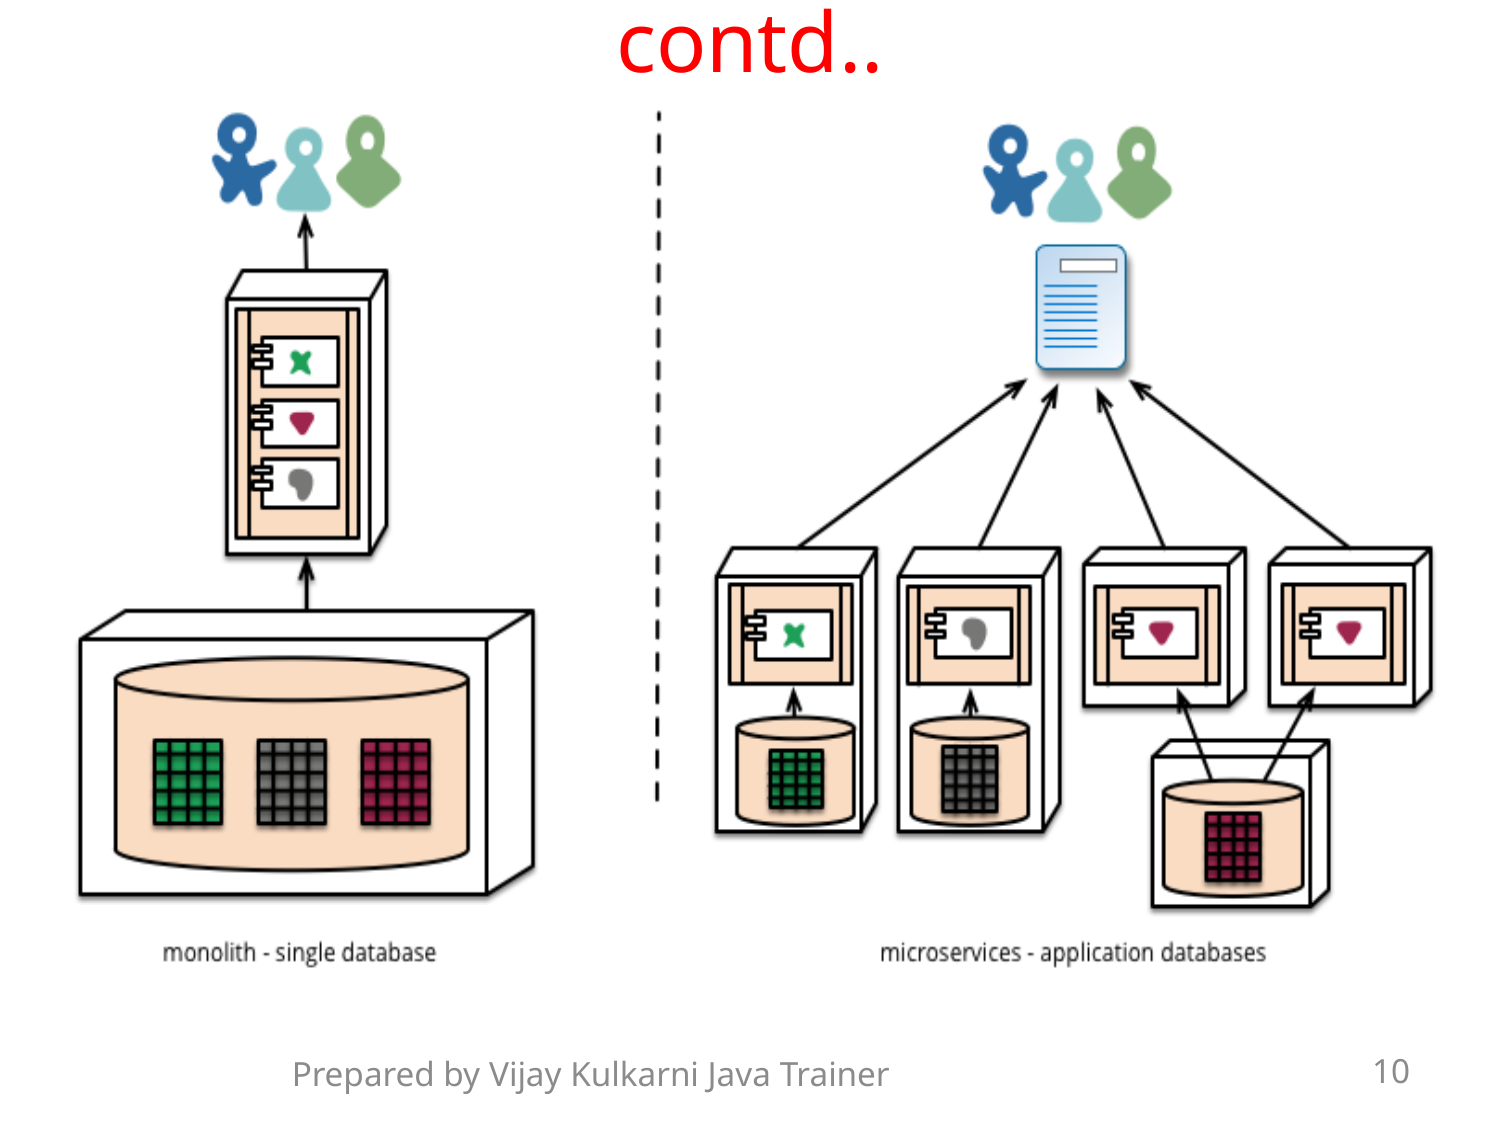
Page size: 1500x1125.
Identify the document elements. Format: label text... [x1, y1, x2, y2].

footer Prepared by Vijay Kulkarni Java Trainer [194, 1042, 988, 1103]
slide_number 10 [1328, 1042, 1425, 1103]
picture [52, 89, 1459, 988]
title contd.. [0, 0, 1500, 79]
